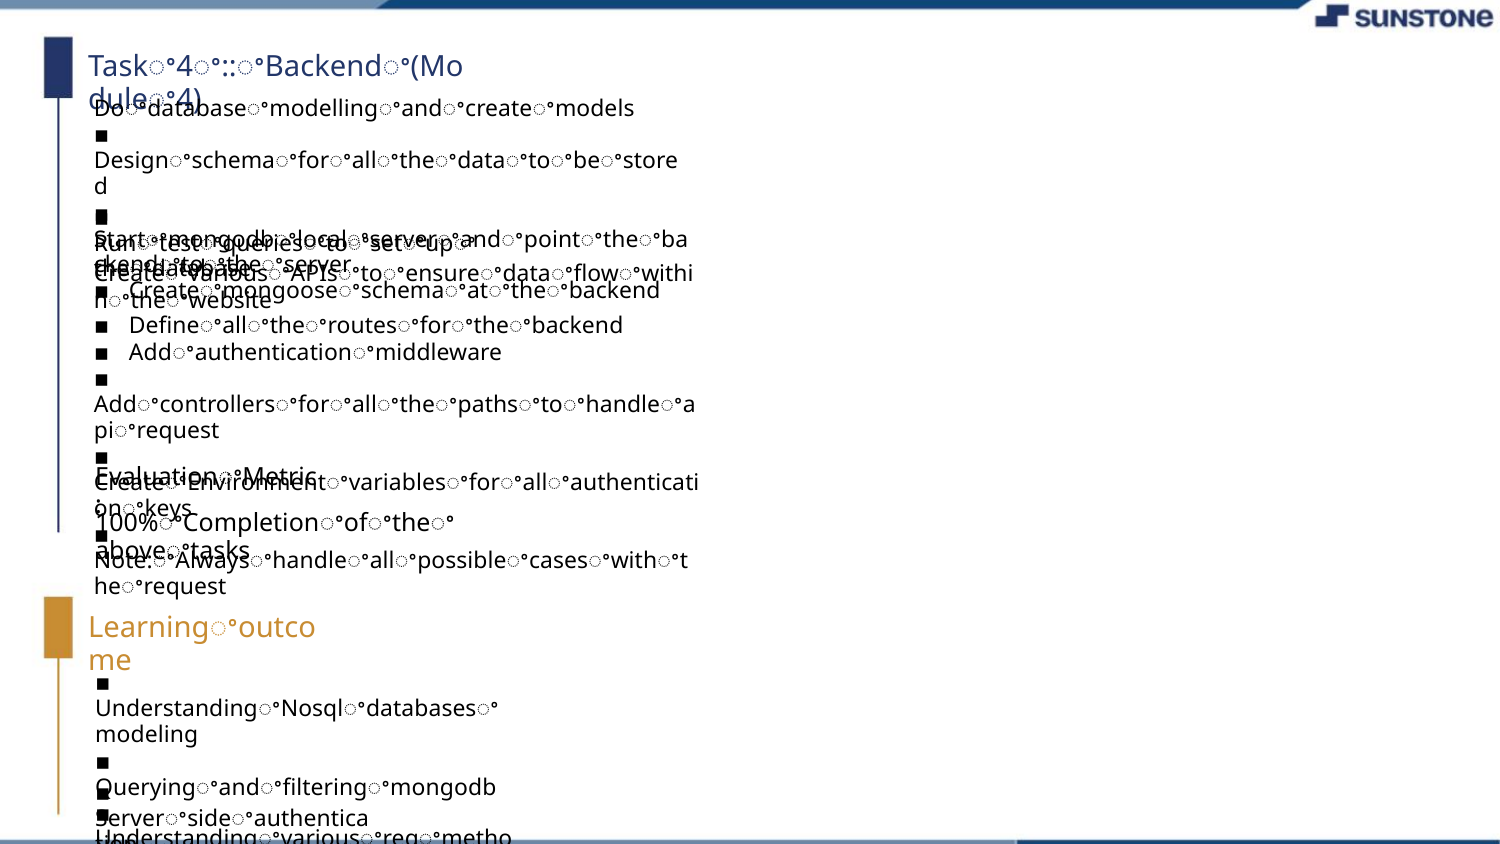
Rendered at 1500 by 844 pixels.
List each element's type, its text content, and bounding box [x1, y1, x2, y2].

text_box ▪ Serverꢀsideꢀauthentication [95, 779, 374, 844]
text_box Learningꢀoutcome [88, 609, 338, 677]
text_box ▪ Runꢀtestꢀqueriesꢀtoꢀsetꢀupꢀtheꢀdatabase [93, 204, 482, 260]
text_box CreateꢀVariousꢀAPIsꢀtoꢀensureꢀdataꢀflowꢀwithinꢀtheꢀwebsite ▪ Defineꢀallꢀtheꢀroutesꢀforꢀtheꢀbackend ▪ Addꢀauthenticationꢀmiddleware ▪ Addꢀcontrollersꢀforꢀallꢀtheꢀpathsꢀtoꢀhandleꢀapiꢀrequest ▪ CreateꢀEnvironmentꢀvariablesꢀforꢀallꢀauthenticationꢀkeys ▪ Note:ꢀAlwaysꢀhandleꢀallꢀpossibleꢀcasesꢀwithꢀtheꢀrequest [93, 260, 701, 599]
text_box ▪ UnderstandingꢀNosqlꢀdatabasesꢀmodeling ▪ Queryingꢀandꢀfilteringꢀmongodb ▪ Understandingꢀvariousꢀreqꢀmethods ▪ Gettingꢀfamiliarꢀwithꢀcookies [95, 669, 514, 844]
text_box Taskꢀ4ꢀ::ꢀBackendꢀ(Moduleꢀ4) [88, 48, 476, 115]
text_box EvaluationꢀMetric: [95, 461, 321, 507]
text_box [0, 0, 1500, 844]
text_box 100%ꢀCompletionꢀofꢀtheꢀaboveꢀtasks [95, 507, 468, 565]
text_box Doꢀdatabaseꢀmodellingꢀandꢀcreateꢀmodels ▪ Designꢀschemaꢀforꢀallꢀtheꢀdataꢀtoꢀbeꢀstored ▪ Startꢀmongodbꢀlocalꢀserverꢀandꢀpointꢀtheꢀbackendꢀtoꢀtheꢀserver ▪ Createꢀmongooseꢀschemaꢀatꢀtheꢀbackend [93, 95, 692, 260]
